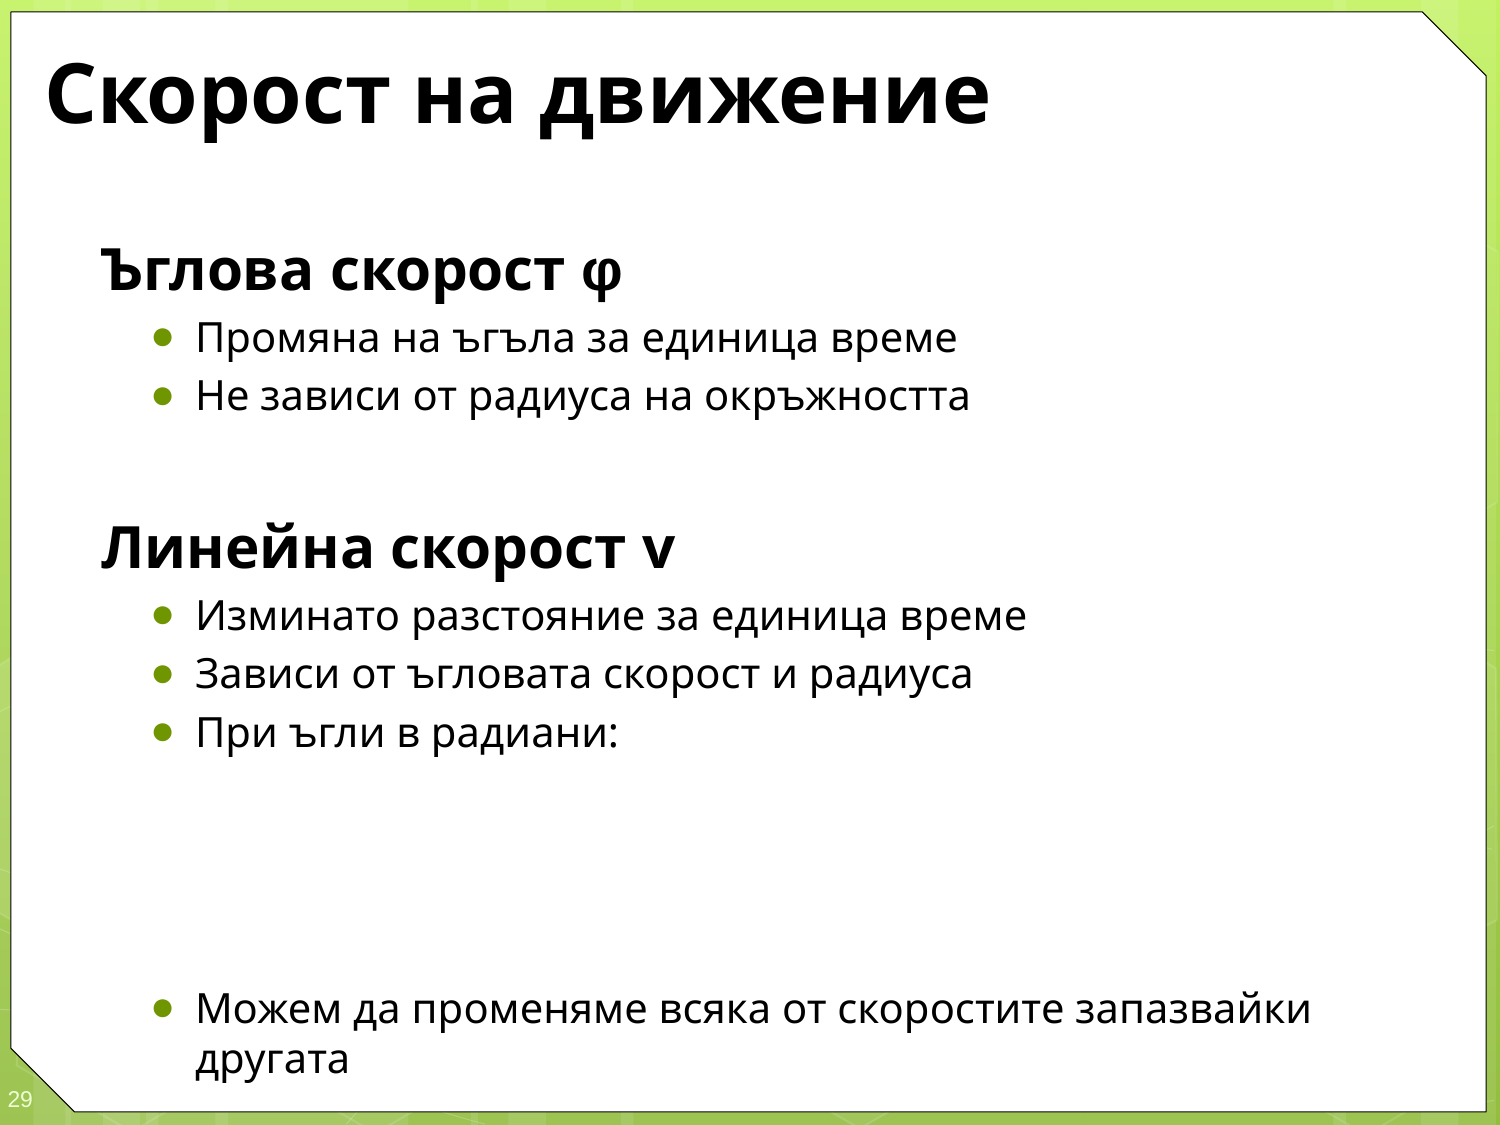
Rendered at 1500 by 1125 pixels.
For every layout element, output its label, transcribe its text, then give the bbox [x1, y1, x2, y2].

title Скорост на движение [29, 37, 1450, 144]
